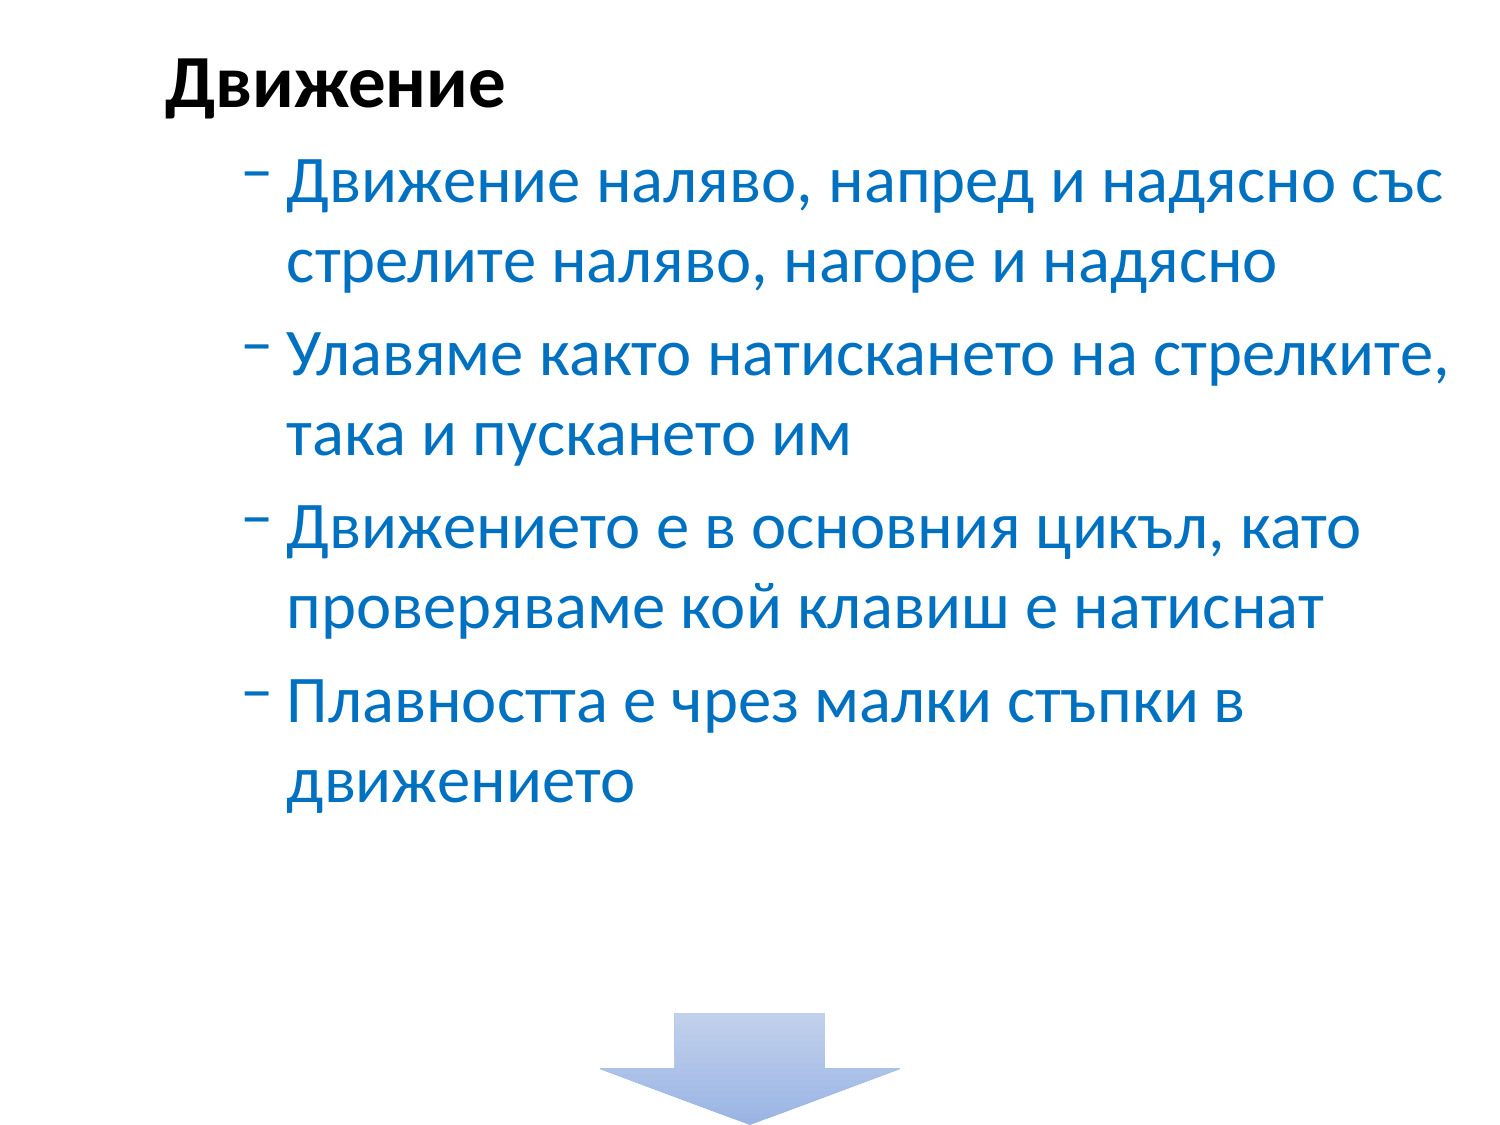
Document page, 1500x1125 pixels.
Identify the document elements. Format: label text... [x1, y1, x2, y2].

list Движение Движение наляво, напред и надясно със стрелите наляво, нагоре и надясно Улавяме както натискането на стрелките, така и пускането им Движението е в основния цикъл, като проверяваме кой клавиш е натиснат Плавността е чрез малки стъпки в движението [150, 24, 1500, 1100]
text_box [597, 1010, 903, 1125]
